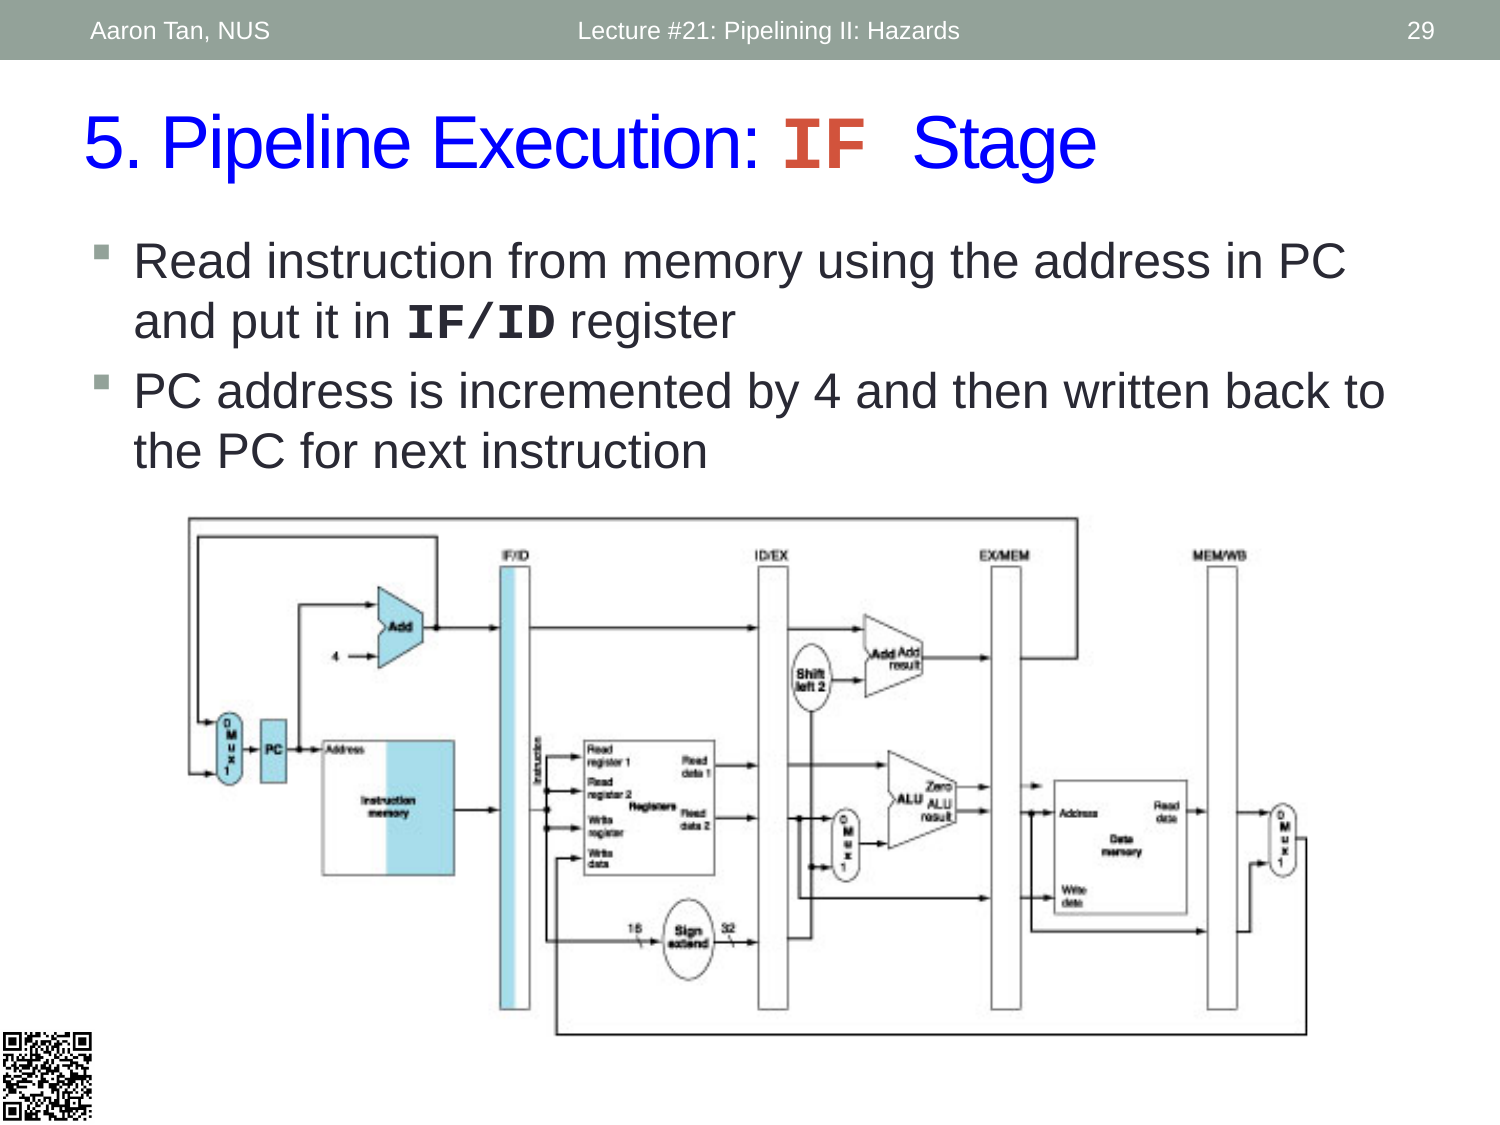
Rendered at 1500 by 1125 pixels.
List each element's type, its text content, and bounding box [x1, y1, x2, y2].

text_box Read instruction from memory using the address in PC and put it in IF/ID register PC address is incremented by 4 and then written back to the PC for next instruction [74, 220, 1425, 496]
title 5. Pipeline Execution: IF Stage [68, 86, 1450, 192]
picture [0, 1029, 95, 1124]
slide_number 29 [1308, 3, 1450, 57]
footer Lecture #21: Pipelining II: Hazards [562, 3, 1238, 57]
picture [187, 470, 1308, 1047]
slide_number Aaron Tan, NUS [75, 3, 550, 57]
